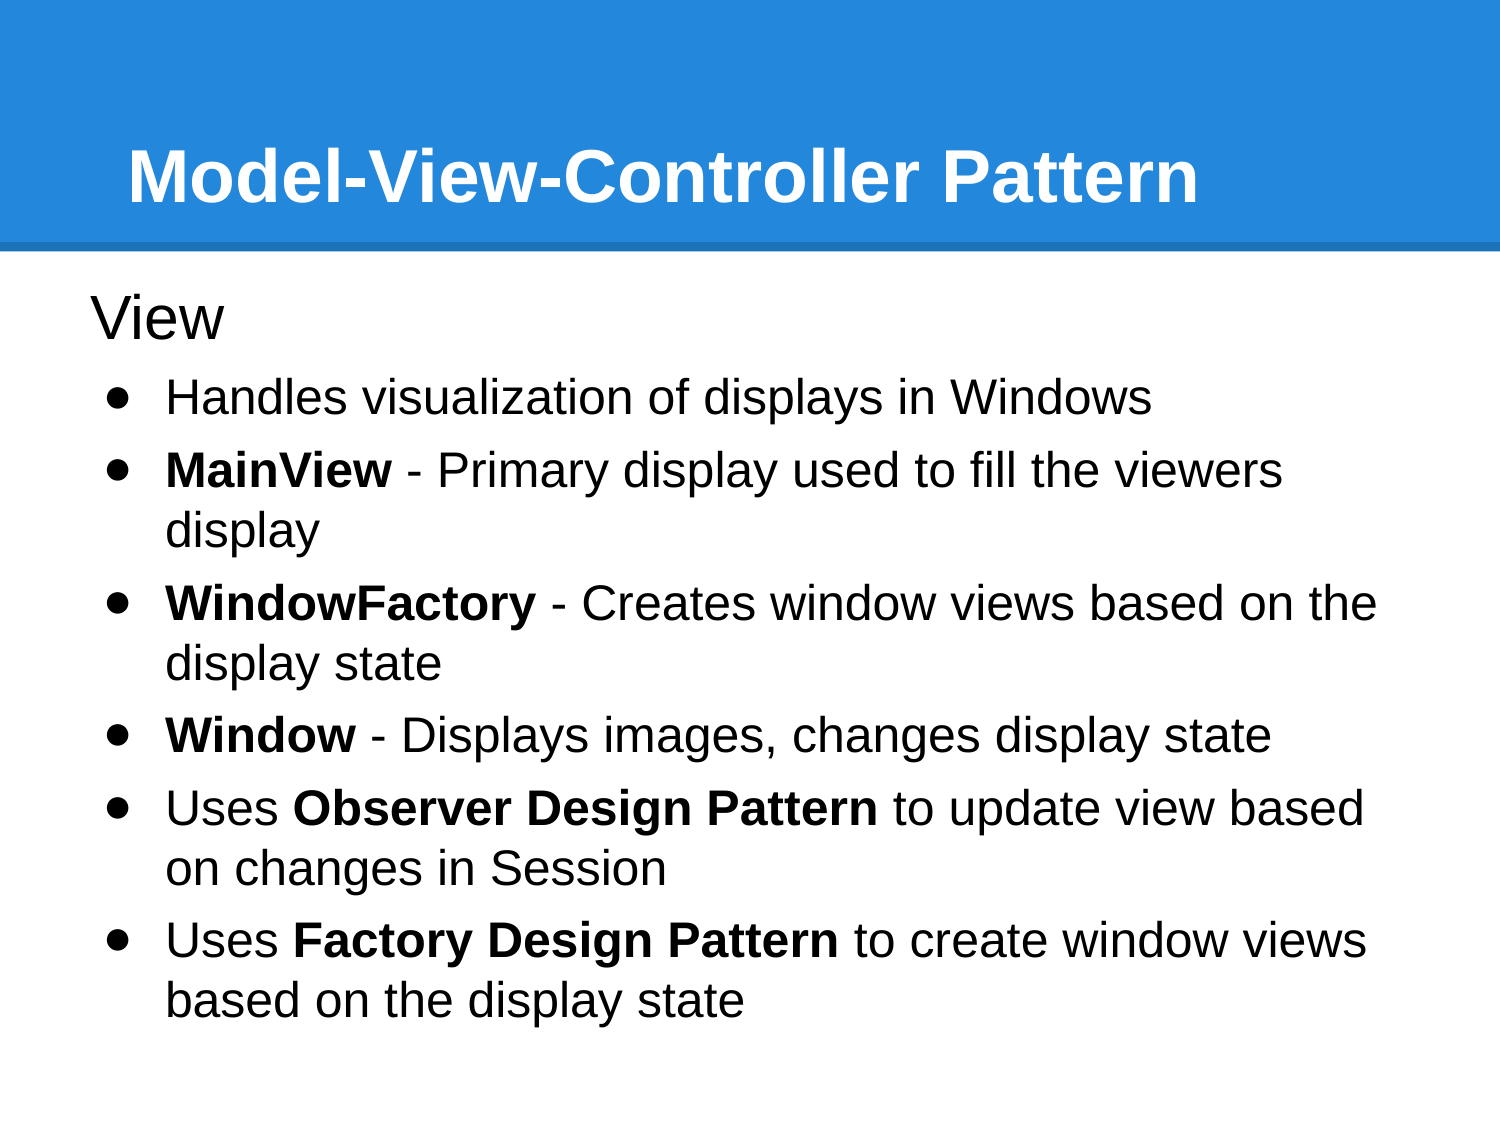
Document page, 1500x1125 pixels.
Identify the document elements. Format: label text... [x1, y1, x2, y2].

list View Handles visualization of displays in Windows MainView - Primary display used to fill the viewers display WindowFactory - Creates window views based on the display state Window - Displays images, changes display state Uses Observer Design Pattern to update view based on changes in Session Uses Factory Design Pattern to create window views based on the display state [75, 262, 1425, 1078]
title Model-View-Controller Pattern [75, 45, 1425, 233]
